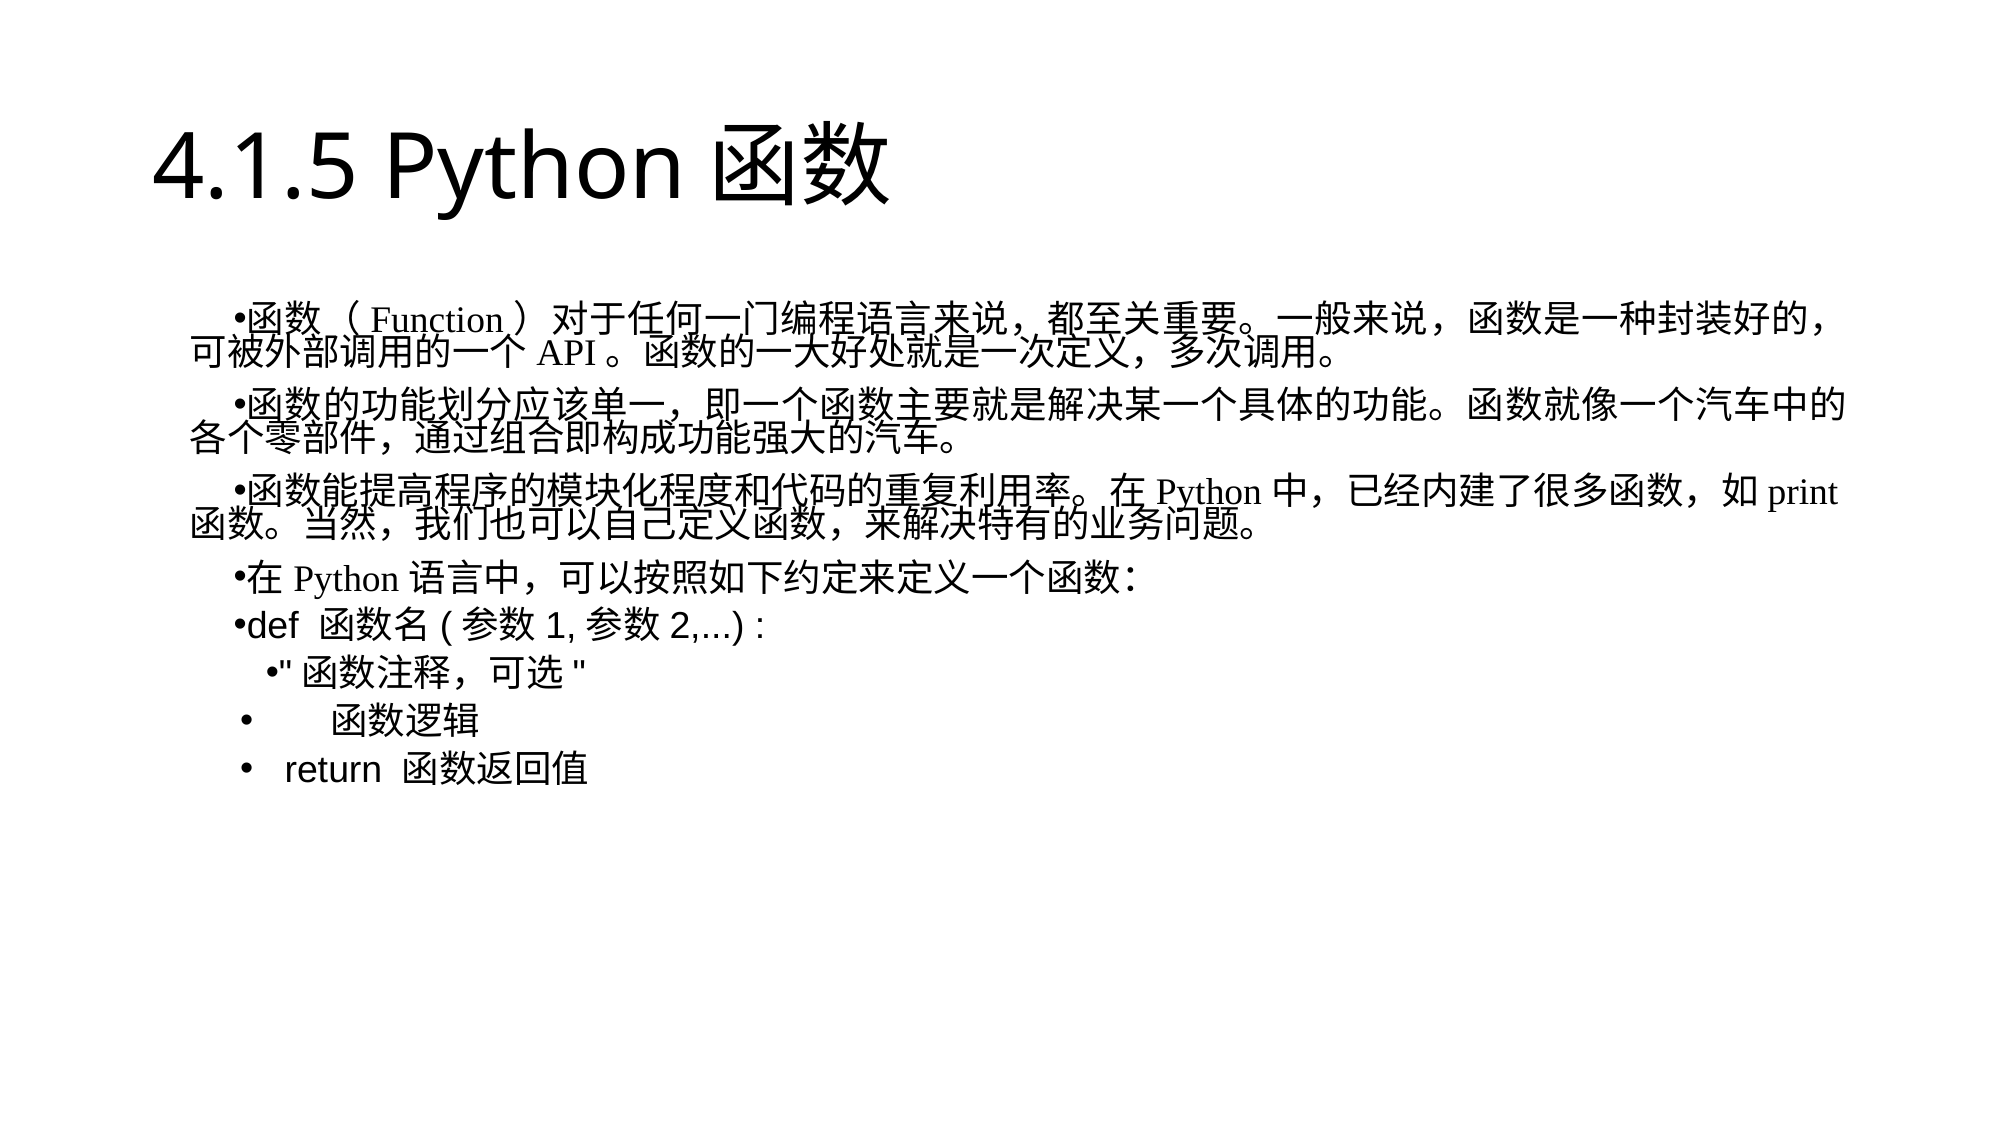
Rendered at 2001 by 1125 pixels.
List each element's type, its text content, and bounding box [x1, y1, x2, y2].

title 4.1.5 Python函数 [137, 59, 1863, 278]
list 函数（Function）对于任何一门编程语言来说，都至关重要。一般来说，函数是一种封装好的，可被外部调用的一个API。函数的一大好处就是一次定义，多次调用。 函数的功能划分应该单一，即一个函数主要就是解决某一个具体的功能。函数就像一个汽车中的各个零部件，通过组合即构成功能强大的汽车。 函数能提高程序的模块化程度和代码的重复利用率。在Python中，已经内建了很多函数，如print函数。当然，我们也可以自己定义函数，来解决特有的业务问题。 在Python语言中，可以按照如下约定来定义一个函数： def 函数名(参数1,参数2,...) : "函数注释，可选" 函数逻辑 return 函数返回值 [137, 299, 1863, 1014]
